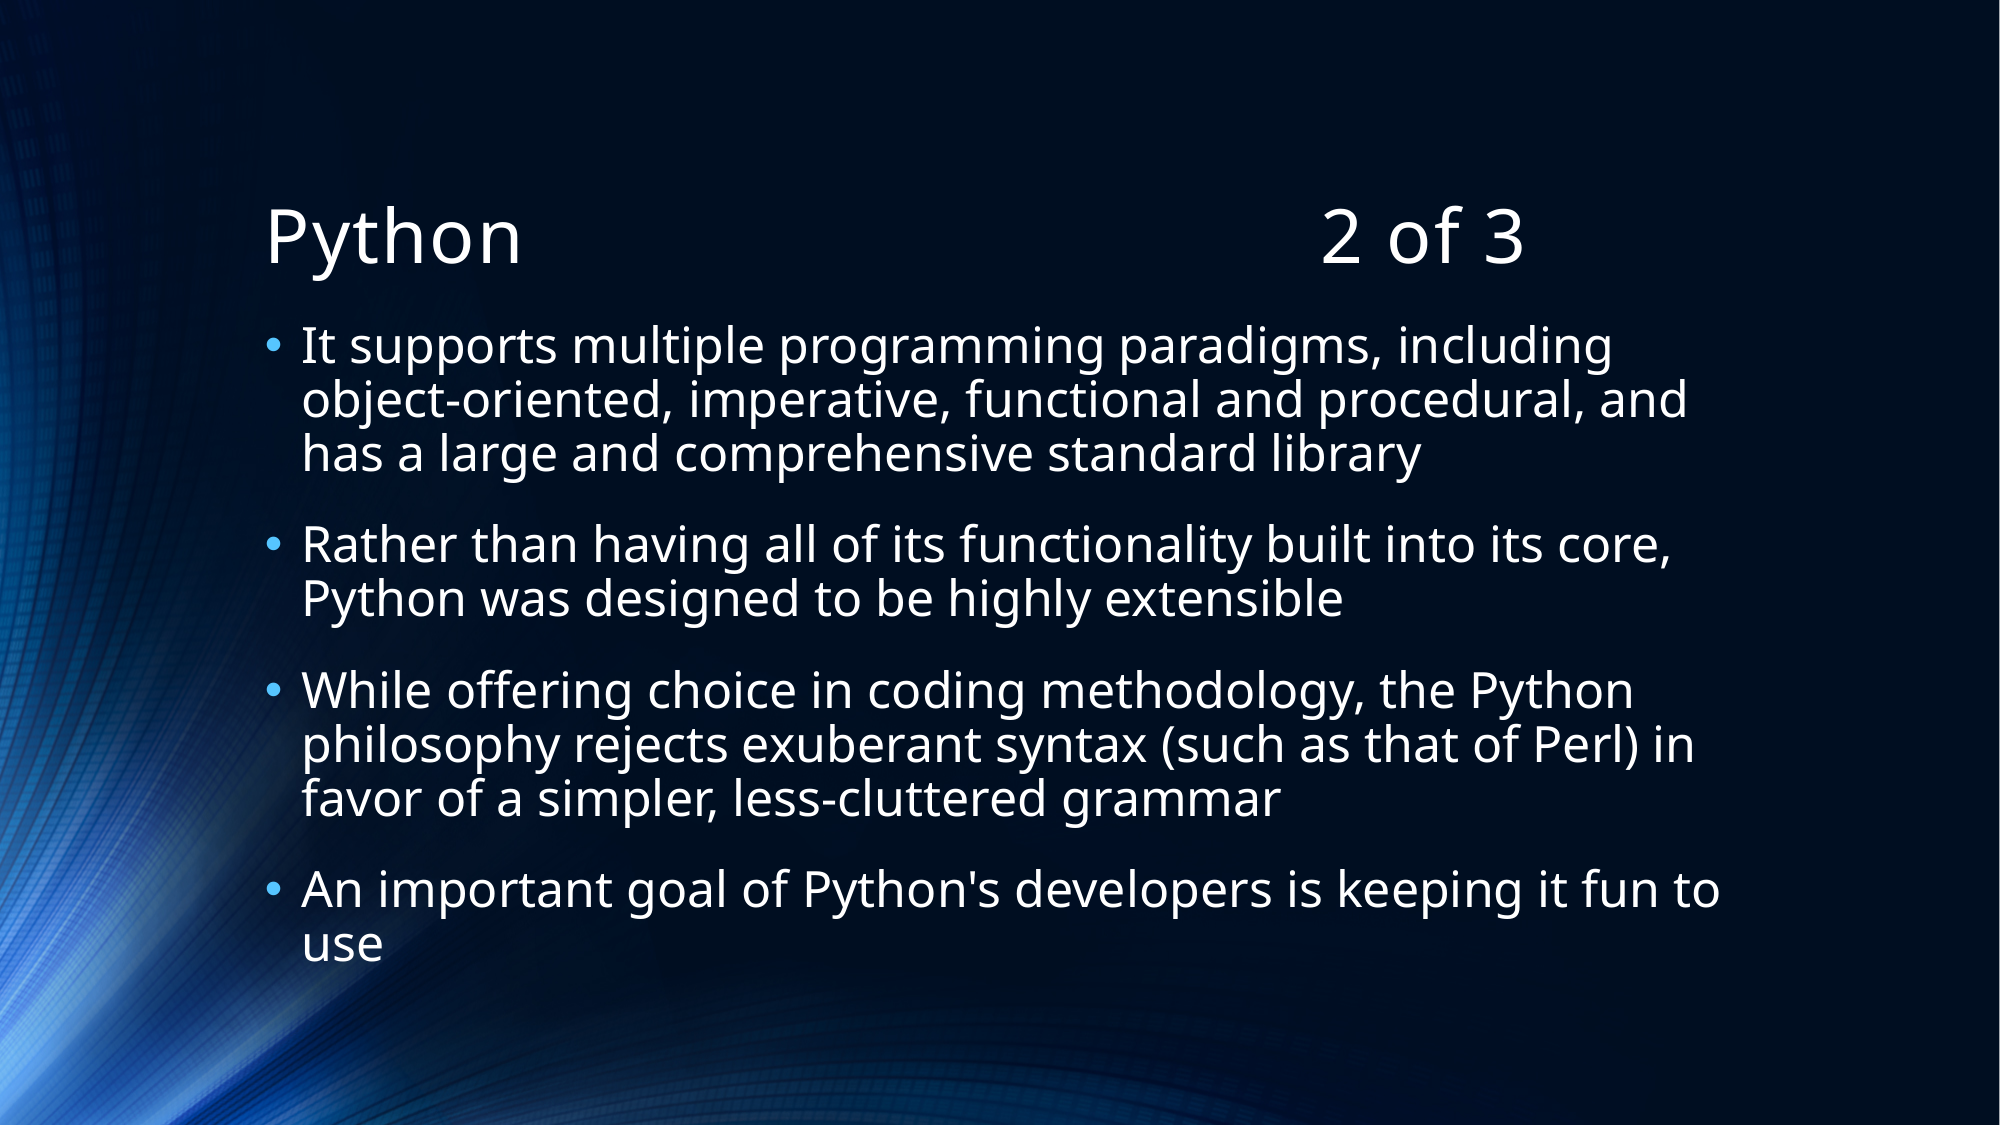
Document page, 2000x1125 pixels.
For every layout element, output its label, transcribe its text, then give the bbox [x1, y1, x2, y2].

title Python 2 of 3 [249, 62, 1750, 288]
picture [0, 0, 2000, 1125]
list It supports multiple programming paradigms, including object-oriented, imperative, functional and procedural, and has a large and comprehensive standard library Rather than having all of its functionality built into its core, Python was designed to be highly extensible While offering choice in coding methodology, the Python philosophy rejects exuberant syntax (such as that of Perl) in favor of a simpler, less-cluttered grammar An important goal of Python's developers is keeping it fun to use [249, 312, 1749, 988]
